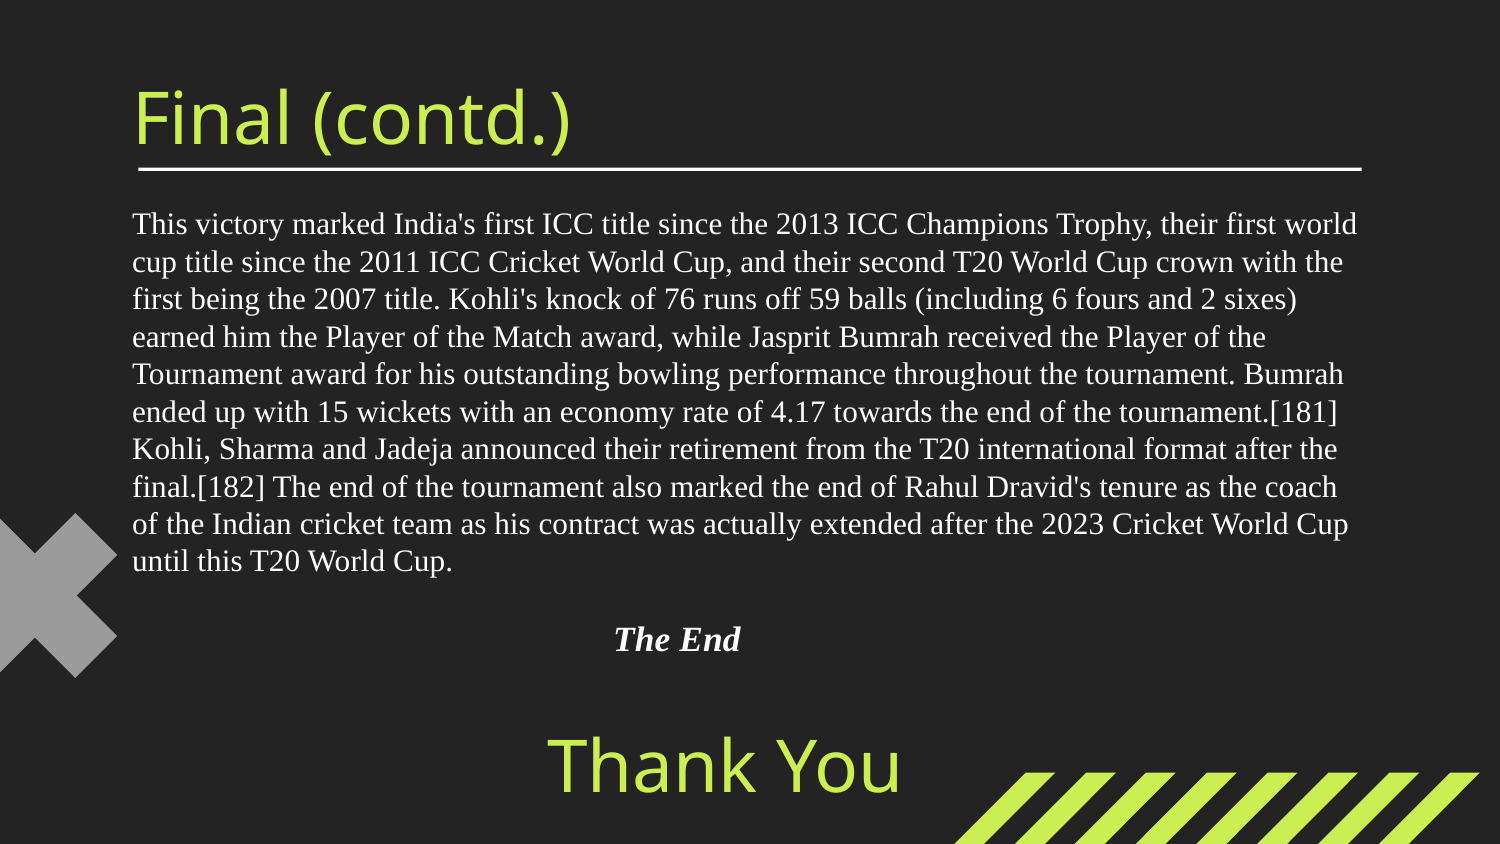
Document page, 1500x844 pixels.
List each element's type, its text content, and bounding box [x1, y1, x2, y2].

list This victory marked India's first ICC title since the 2013 ICC Champions Trophy, their first world cup title since the 2011 ICC Cricket World Cup, and their second T20 World Cup crown with the first being the 2007 title. Kohli's knock of 76 runs off 59 balls (including 6 fours and 2 sixes) earned him the Player of the Match award, while Jasprit Bumrah received the Player of the Tournament award for his outstanding bowling performance throughout the tournament. Bumrah ended up with 15 wickets with an economy rate of 4.17 towards the end of the tournament.[181] Kohli, Sharma and Jadeja announced their retirement from the T20 international format after the final.[182] The end of the tournament also marked the end of Rahul Dravid's tenure as the coach of the Indian cricket team as his contract was actually extended after the 2023 Cricket World Cup until this T20 World Cup. The End [117, 191, 1383, 671]
text_box Thank You [246, 704, 1206, 805]
title Final (contd.) [117, 57, 1383, 158]
